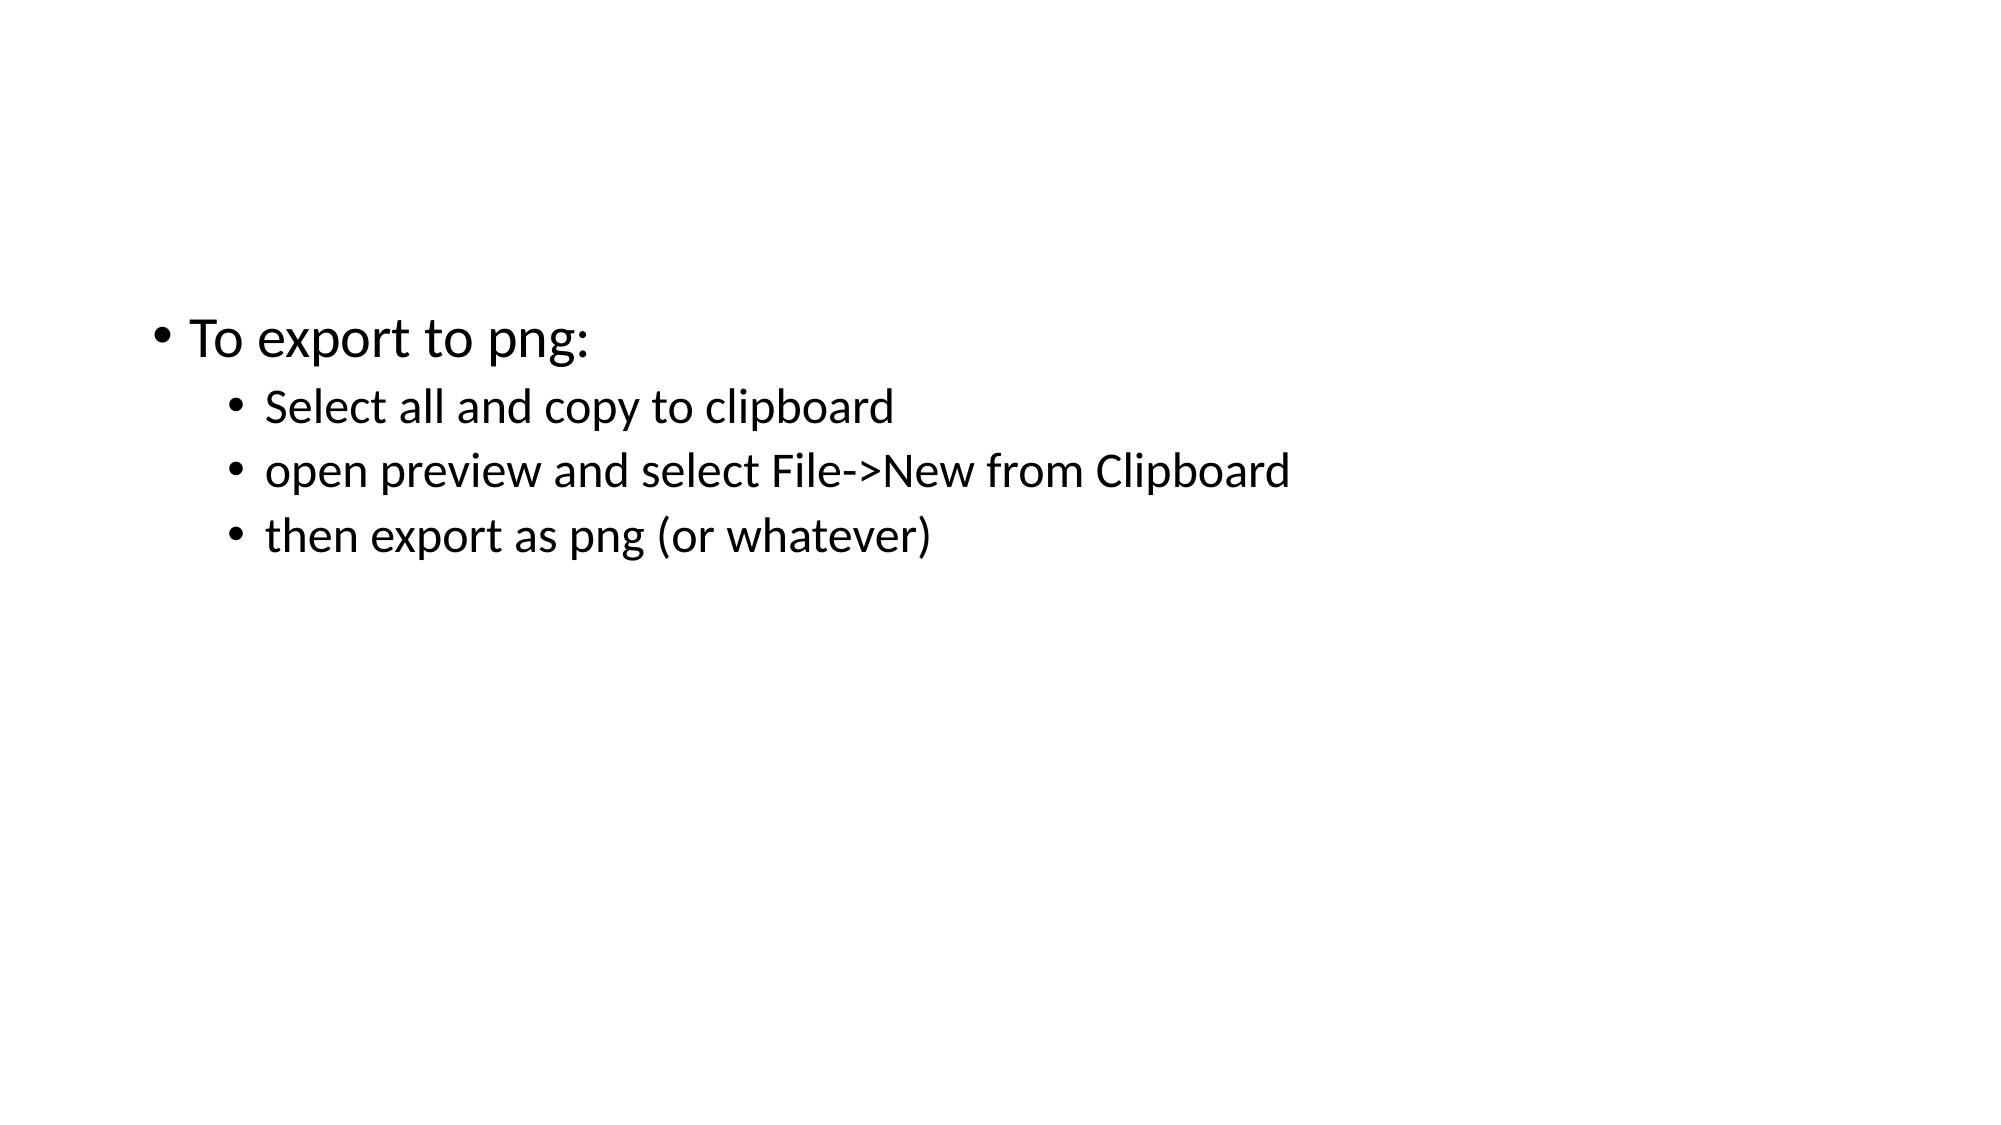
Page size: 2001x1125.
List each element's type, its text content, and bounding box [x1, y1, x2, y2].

list To export to png: Select all and copy to clipboard open preview and select File->New from Clipboard then export as png (or whatever) [137, 299, 1863, 1014]
